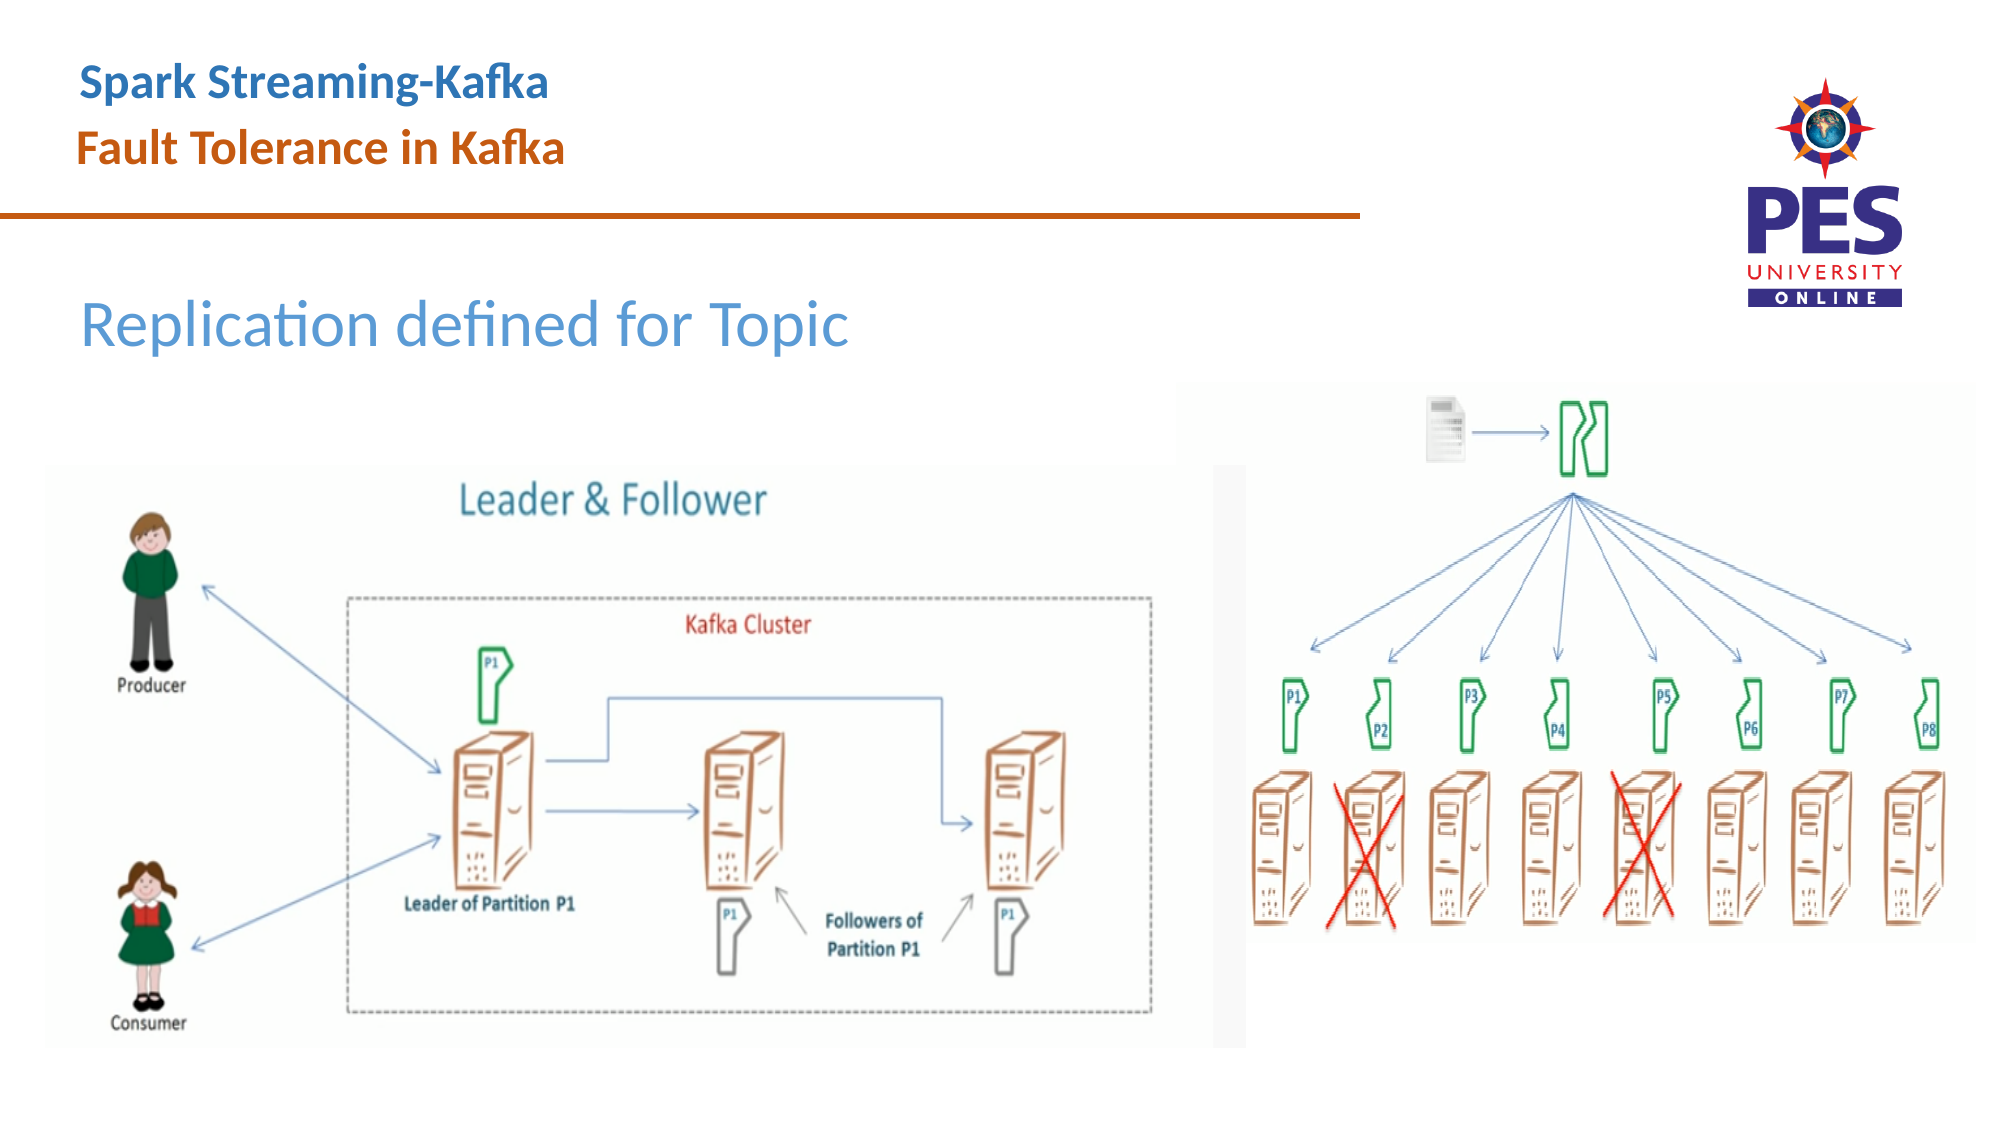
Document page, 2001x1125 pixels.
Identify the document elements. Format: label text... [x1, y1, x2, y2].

picture [1748, 76, 1902, 307]
picture [45, 382, 1976, 1048]
text_box Spark Streaming-Kafka [64, 41, 1295, 117]
text_box [82, 292, 1083, 369]
text_box Fault Tolerance in Kafka [60, 106, 1374, 182]
text_box Replication defined for Topic [65, 272, 865, 368]
